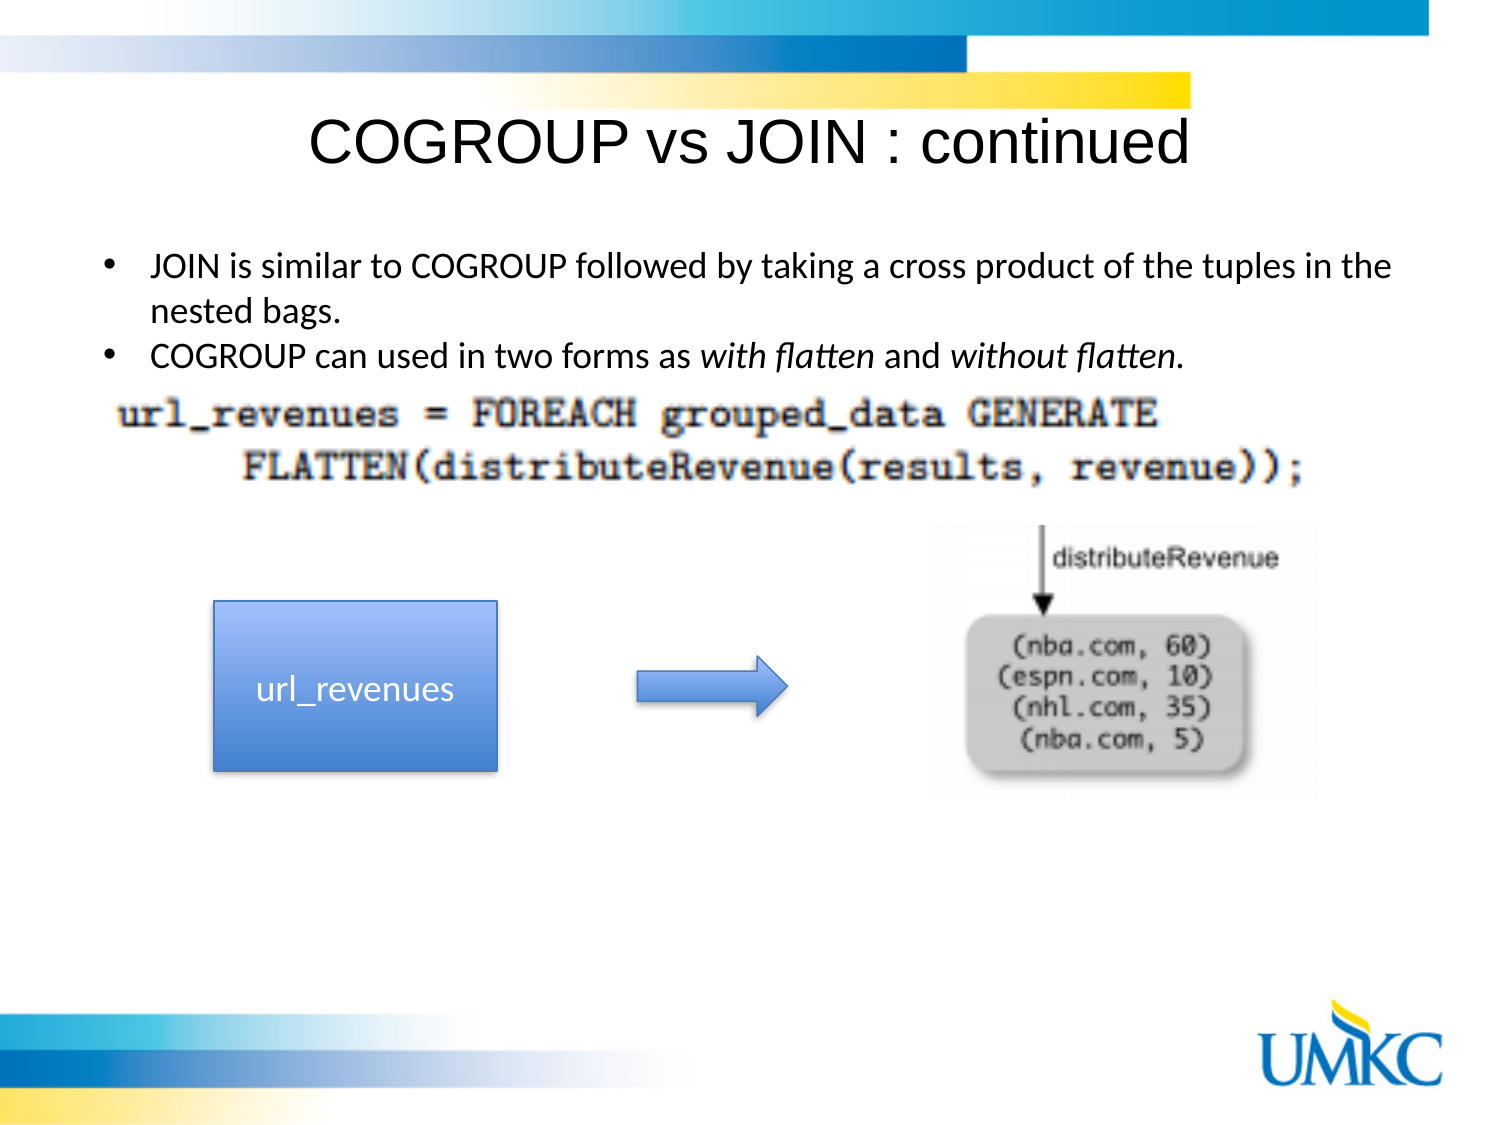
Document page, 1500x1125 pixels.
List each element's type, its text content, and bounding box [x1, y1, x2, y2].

text_box [636, 655, 789, 718]
title COGROUP vs JOIN : continued [75, 45, 1425, 233]
text_box url_revenues [213, 600, 498, 772]
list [101, 375, 1324, 535]
picture [0, 0, 1500, 1125]
text_box JOIN is similar to COGROUP followed by taking a cross product of the tuples in the nested bags. COGROUP can used in two forms as with flatten and without flatten. [88, 233, 1412, 428]
